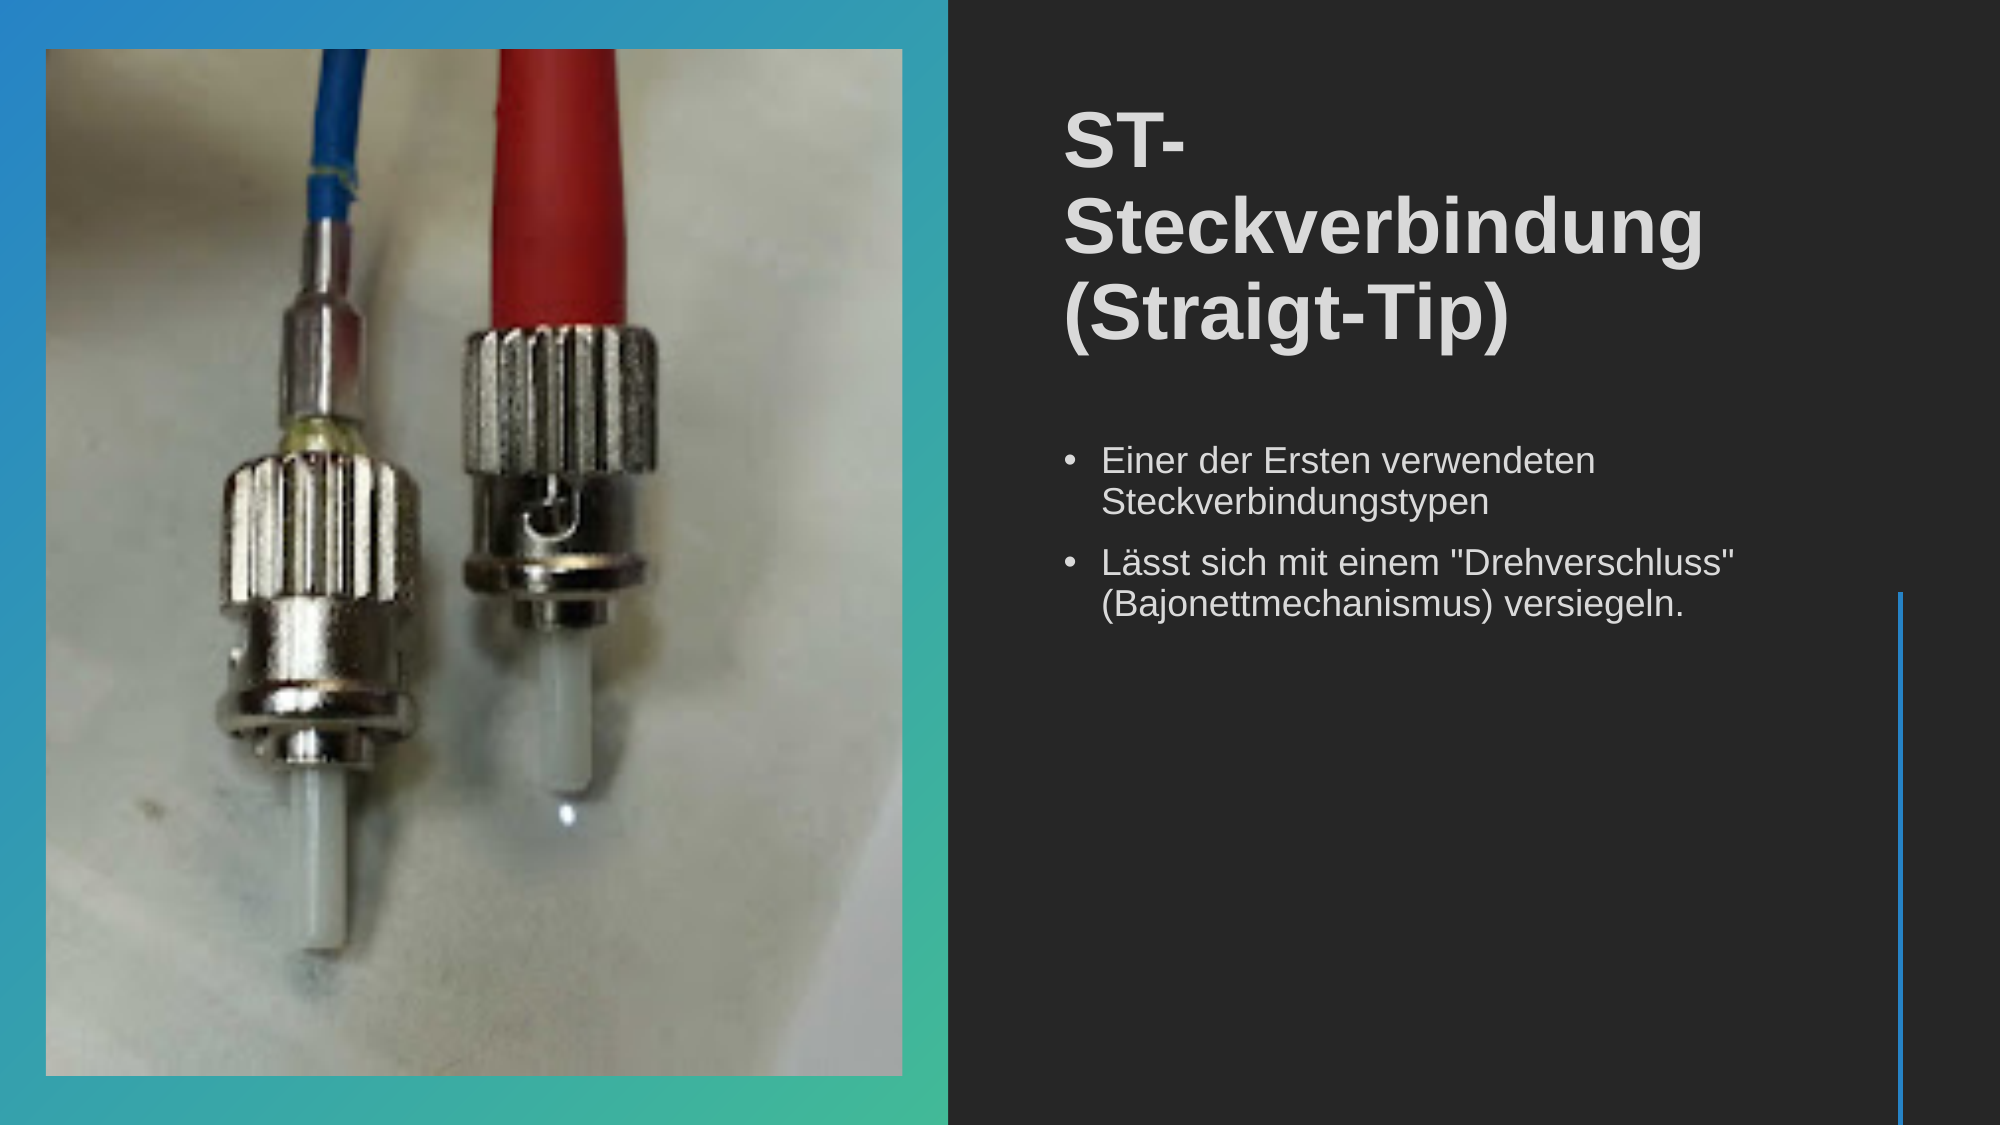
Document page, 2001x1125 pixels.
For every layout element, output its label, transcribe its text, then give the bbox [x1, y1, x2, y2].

text_box [949, 0, 2000, 1125]
title ST-Steckverbindung (Straigt-Tip) [1048, 82, 1773, 364]
picture [45, 49, 903, 1076]
text_box [0, 0, 949, 1125]
list Einer der Ersten verwendeten Steckverbindungstypen Lässt sich mit einem "Drehverschluss" (Bajonettmechanismus) versiegeln. [1048, 434, 1777, 1043]
